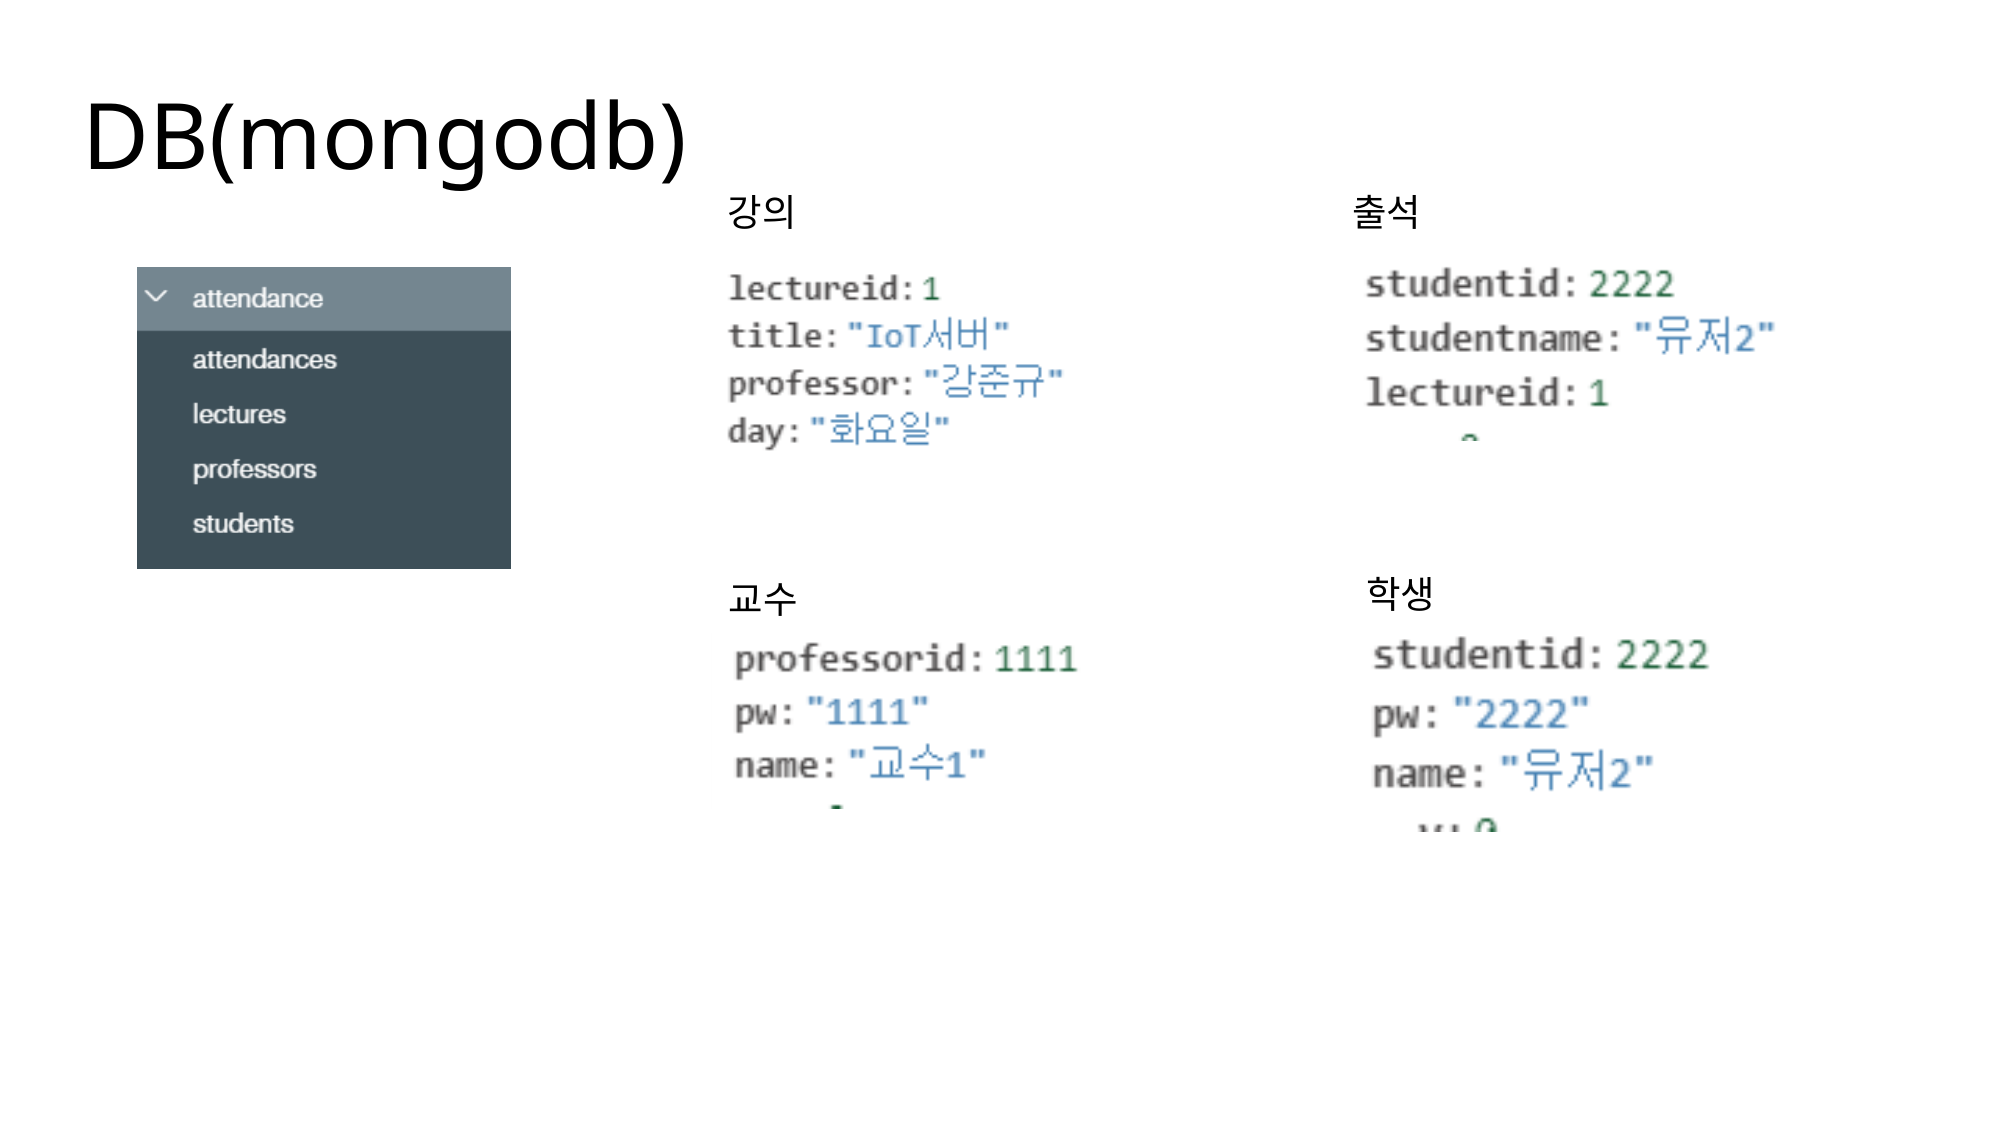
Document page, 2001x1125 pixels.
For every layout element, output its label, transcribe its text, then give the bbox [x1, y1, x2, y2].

text_box 출석 [1337, 181, 1437, 241]
picture [137, 267, 511, 570]
picture [710, 633, 1150, 809]
picture [709, 263, 1137, 463]
picture [1334, 263, 1844, 441]
text_box 강의 [712, 181, 812, 241]
picture [1348, 635, 1828, 832]
text_box 교수 [714, 569, 813, 629]
text_box 학생 [1351, 563, 1451, 624]
title DB(mongodb) [67, 31, 1793, 249]
